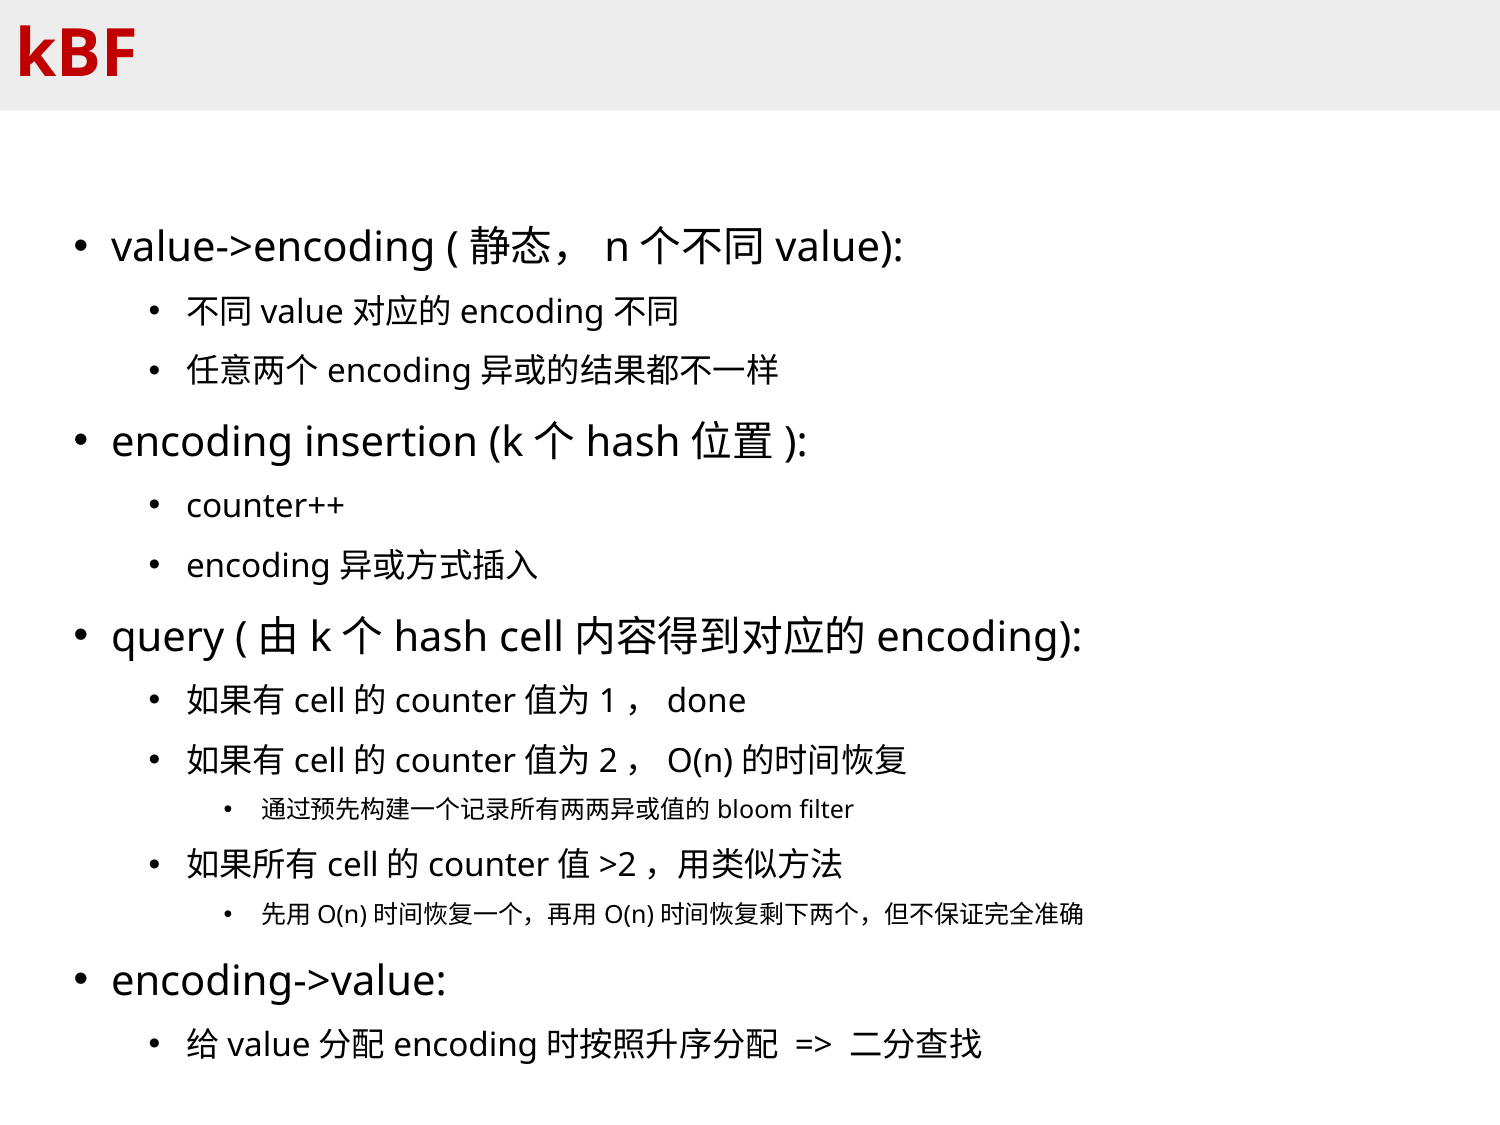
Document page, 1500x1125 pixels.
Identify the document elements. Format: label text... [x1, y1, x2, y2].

title kBF [0, 0, 1500, 111]
list value->encoding (静态，n个不同value): 不同value对应的encoding不同 任意两个encoding异或的结果都不一样 encoding insertion (k个hash位置): counter++ encoding异或方式插入 query (由k个hash cell内容得到对应的encoding): 如果有cell的counter值为1，done 如果有cell的counter值为2，O(n)的时间恢复 通过预先构建一个记录所有两两异或值的bloom filter 如果所有cell的counter值>2，用类似方法 先用O(n)时间恢复一个，再用O(n)时间恢复剩下两个，但不保证完全准确 encoding->value: 给value分配encoding时按照升序分配 => 二分查找 [58, 187, 1321, 1094]
